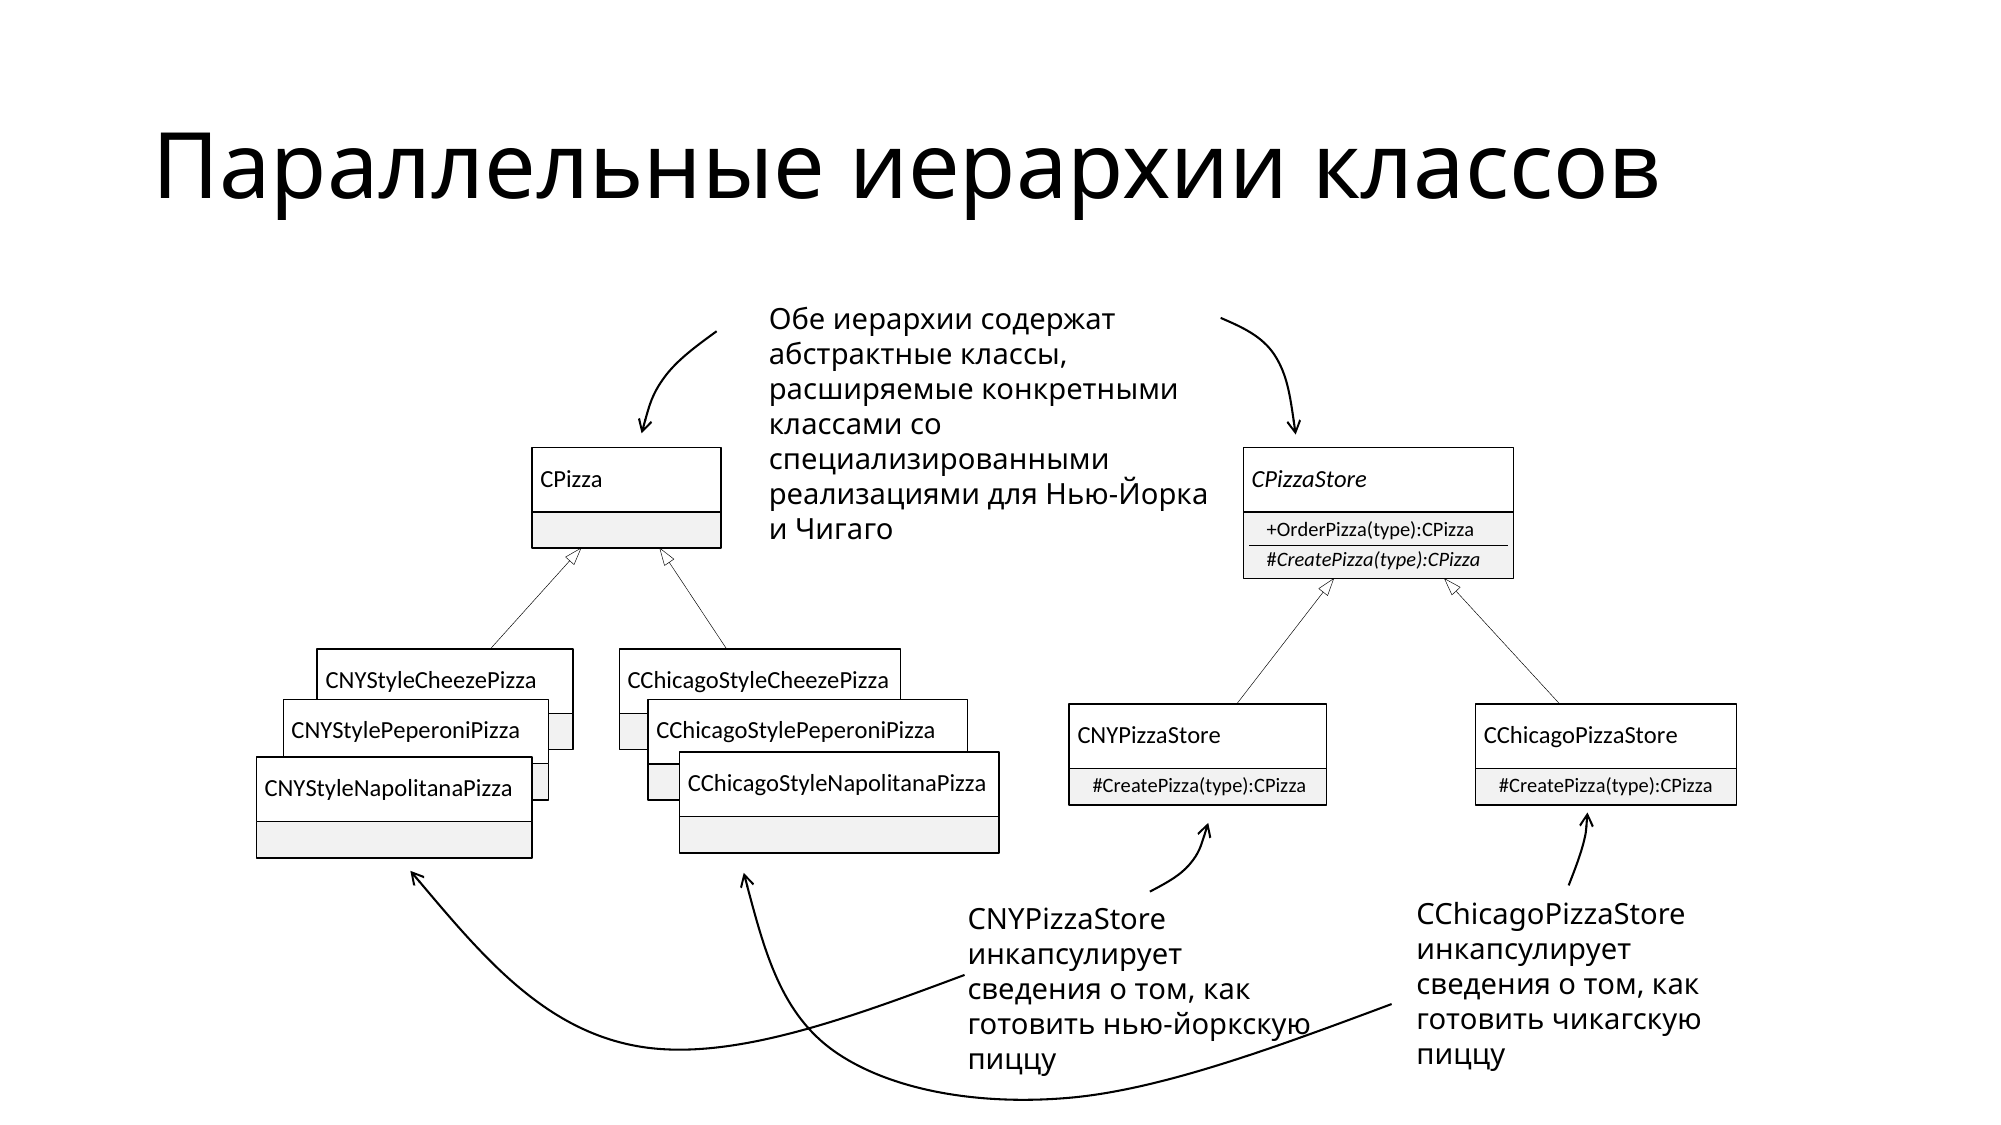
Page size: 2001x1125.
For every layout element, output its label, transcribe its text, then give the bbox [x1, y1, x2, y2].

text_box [641, 292, 1297, 521]
title Параллельные иерархии классов [137, 59, 1863, 278]
picture [249, 443, 1741, 862]
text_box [409, 811, 1751, 1101]
